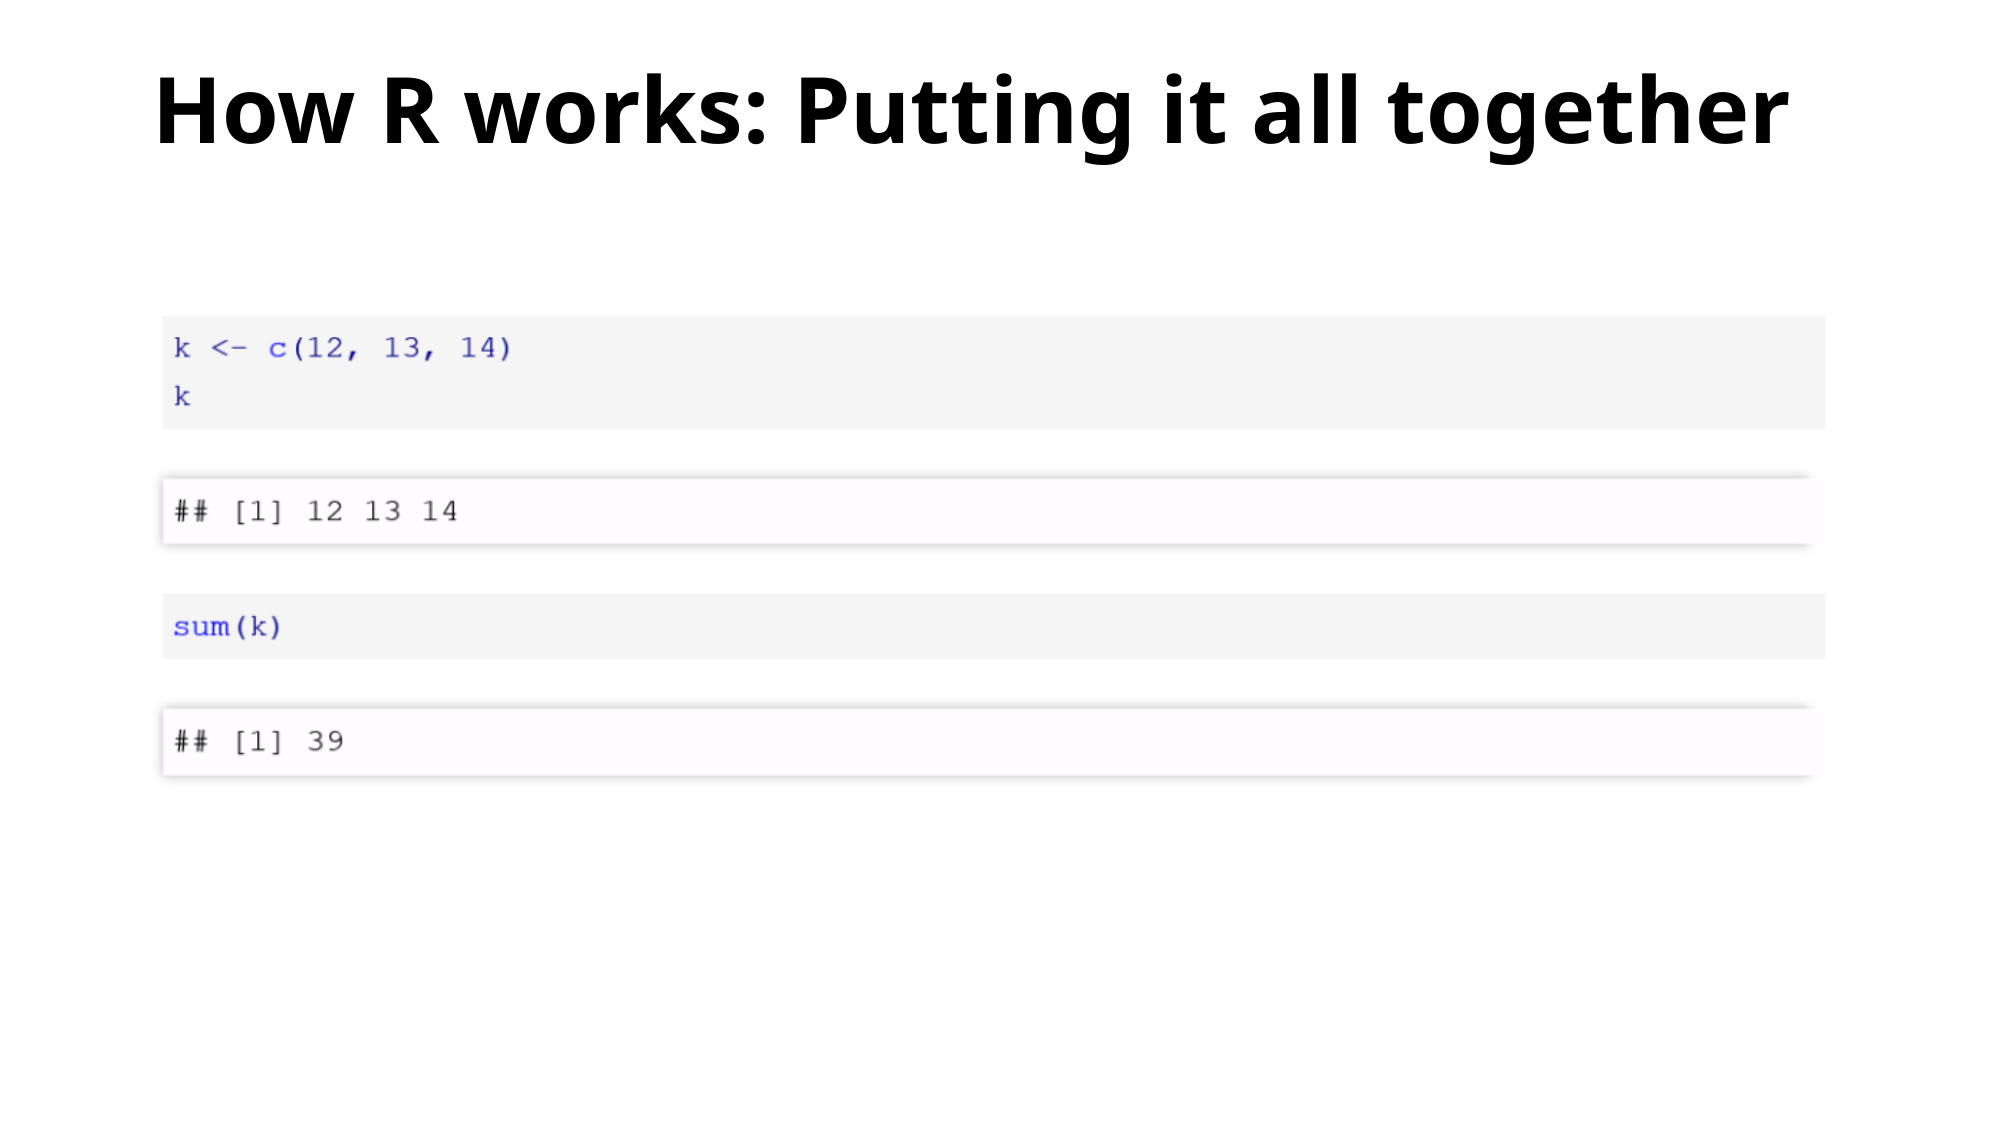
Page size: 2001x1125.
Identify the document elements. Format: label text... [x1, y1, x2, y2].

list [137, 303, 1863, 822]
title How R works: Putting it all together [137, 59, 1863, 278]
